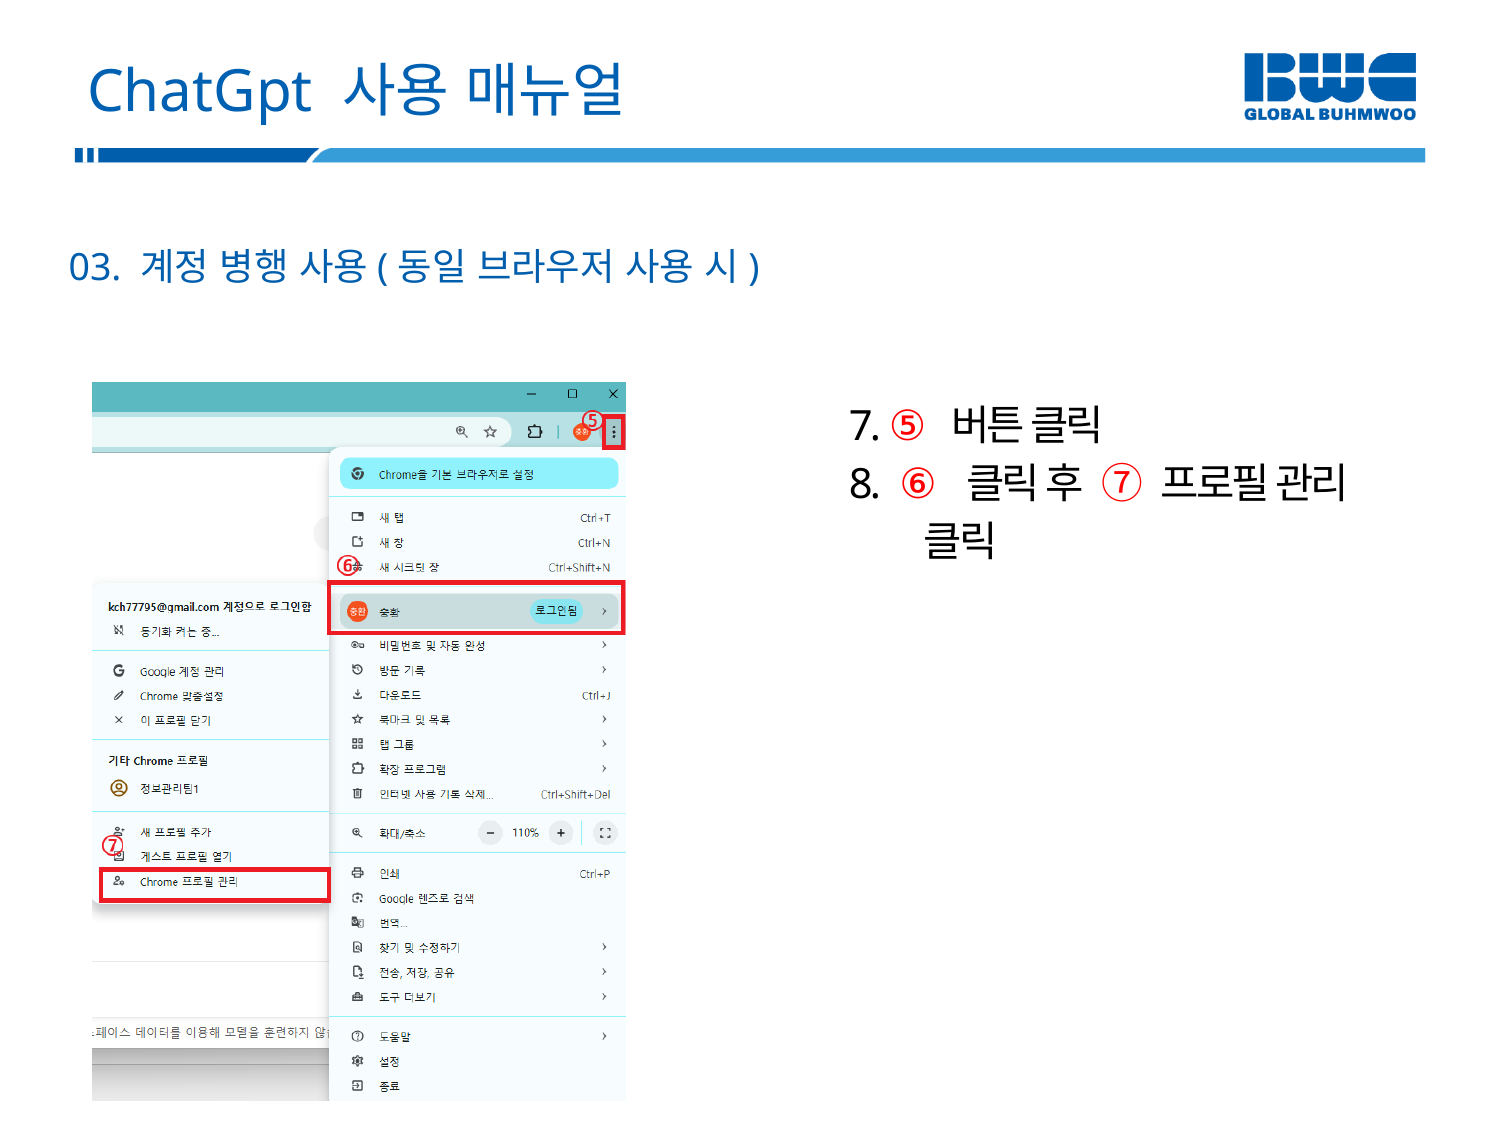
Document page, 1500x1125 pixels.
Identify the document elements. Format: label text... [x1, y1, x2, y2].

text_box ChatGpt 사용 매뉴얼 [72, 46, 641, 131]
text_box 03. 계정 병행 사용(동일 브라우저 사용 시) [53, 235, 775, 295]
picture [51, 38, 1500, 184]
picture [91, 382, 626, 1102]
text_box 7. ⑤ 버튼 클릭 8. ⑥ 클릭 후 ⑦ 프로필 관리 클릭 [834, 382, 1401, 573]
